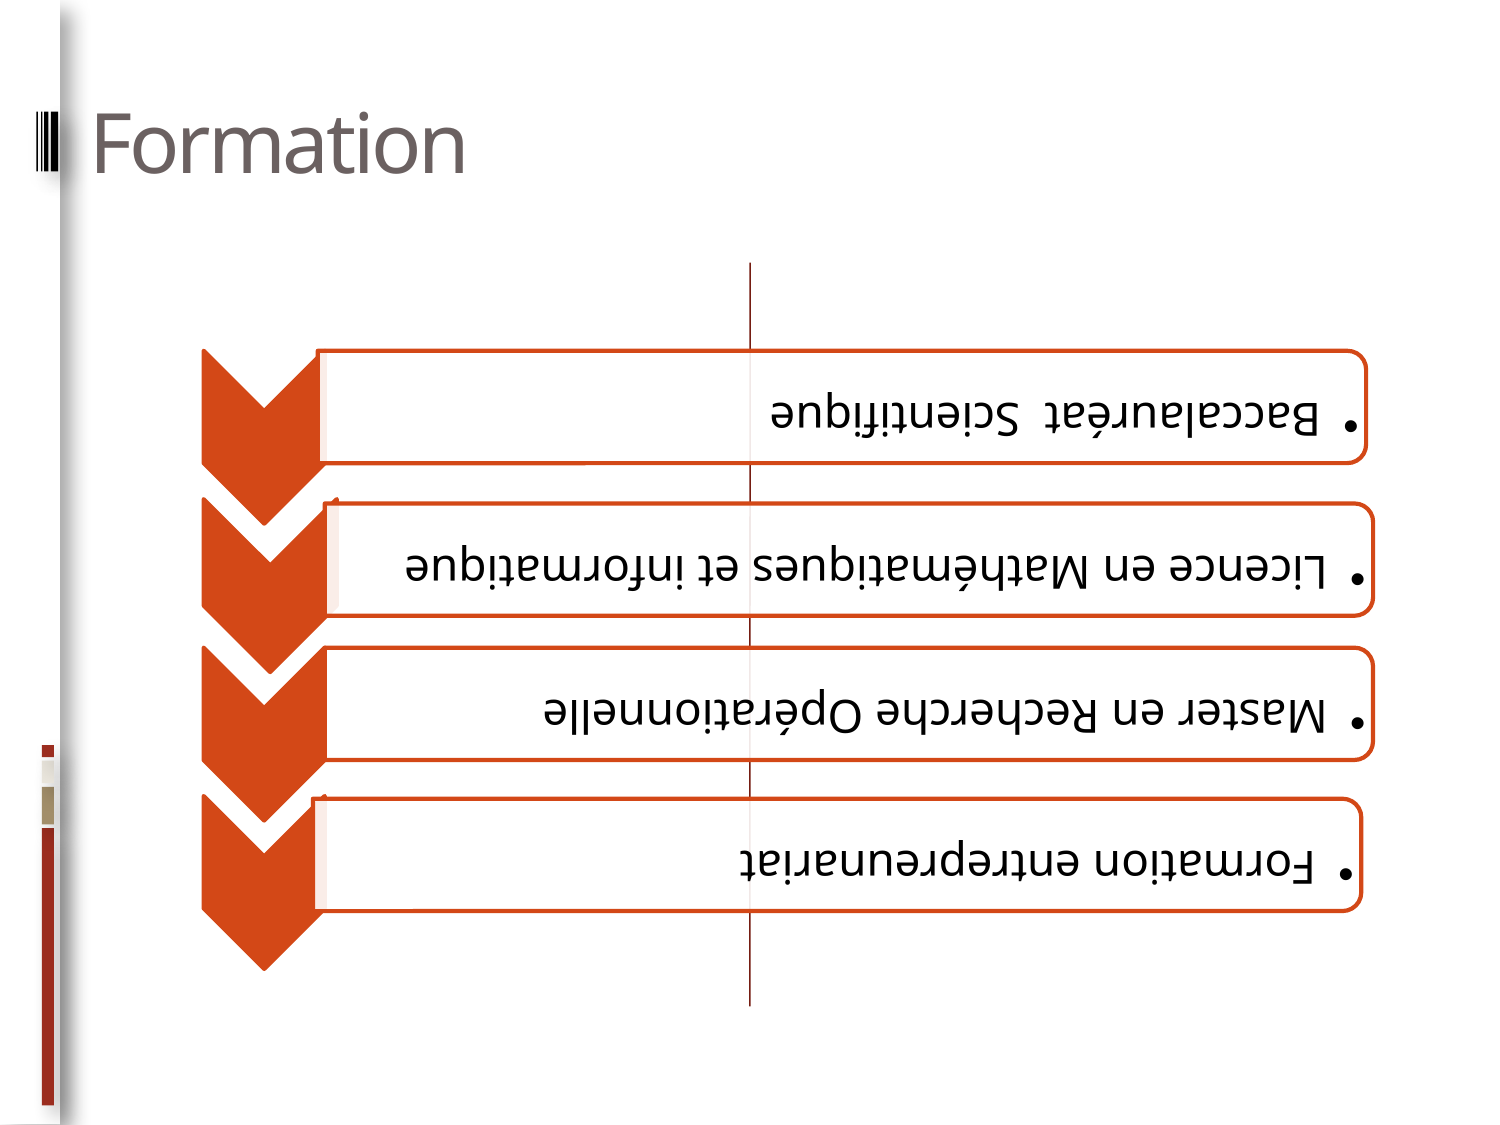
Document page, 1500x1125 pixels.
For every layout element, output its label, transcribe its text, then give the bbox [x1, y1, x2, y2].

title Formation [75, 34, 1425, 247]
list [206, 349, 1377, 971]
